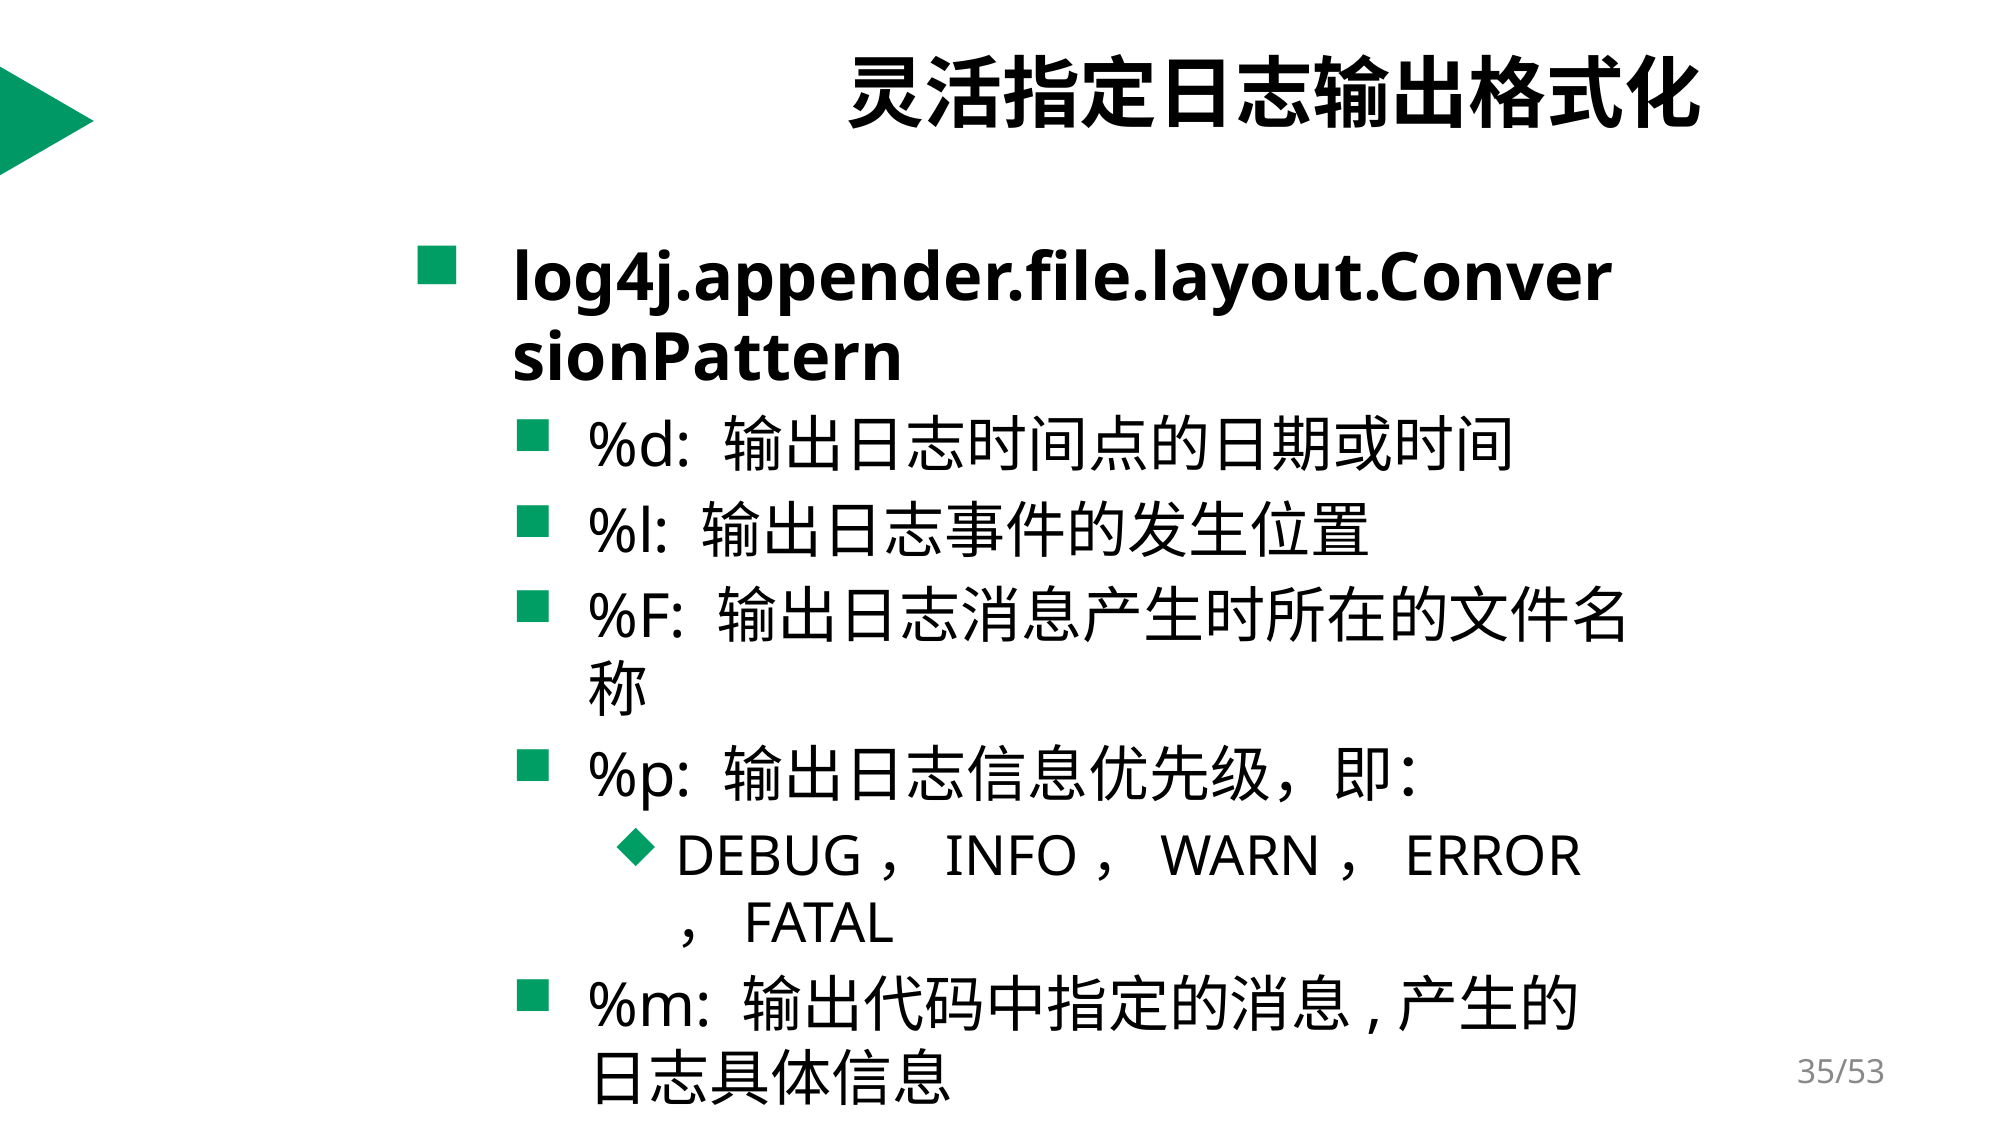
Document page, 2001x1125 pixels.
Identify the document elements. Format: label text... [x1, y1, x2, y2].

slide_number /53 [1433, 1042, 1901, 1104]
title 灵活指定日志输出格式化 [831, 46, 1733, 133]
list log4j.appender.file.layout.ConversionPattern %d: 输出日志时间点的日期或时间 %l: 输出日志事件的发生位置 %F: 输出日志消息产生时所在的文件名称 %p: 输出日志信息优先级，即： DEBUG，INFO，WARN，ERROR，FATAL %m: 输出代码中指定的消息,产生的日志具体信息 %n: 输出一个回车换行符 [397, 132, 1652, 977]
